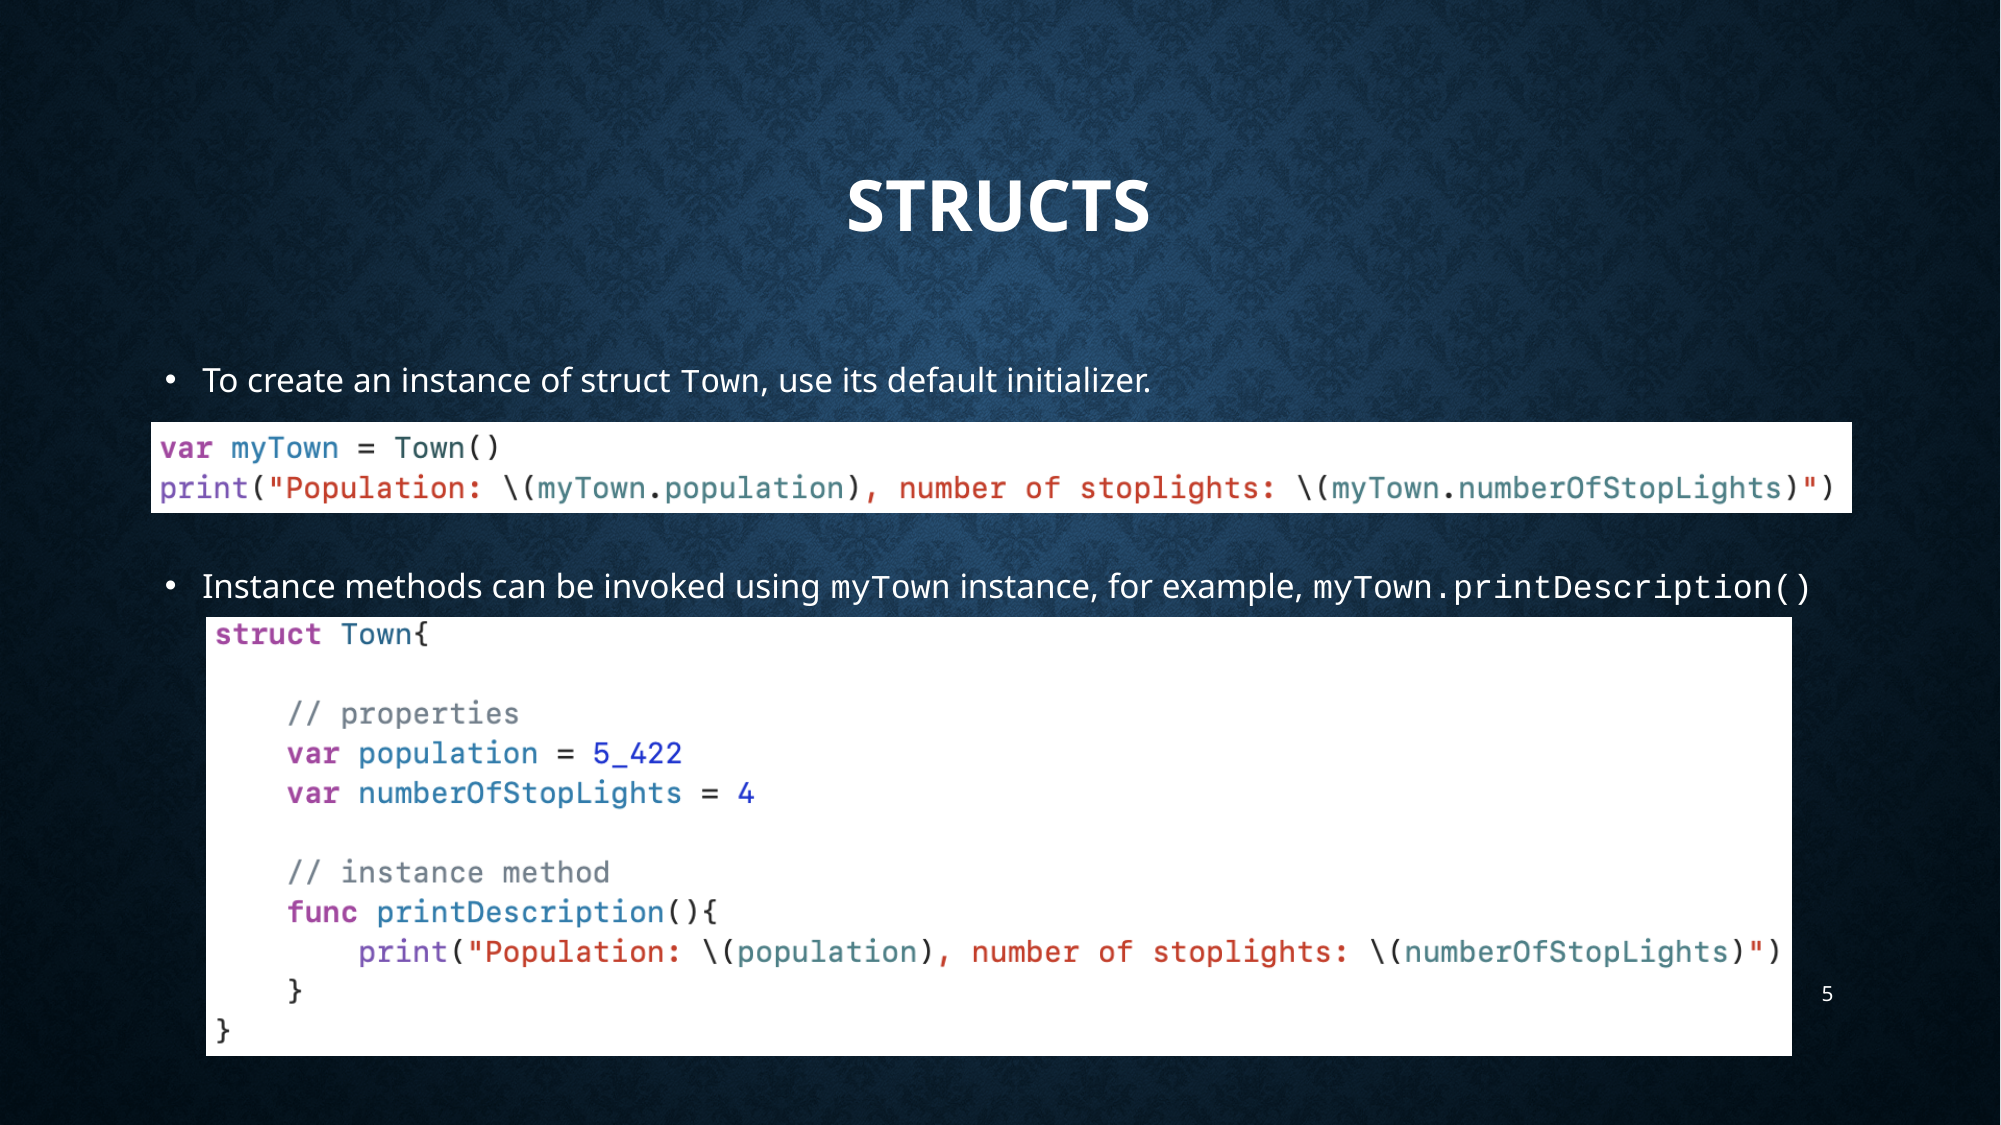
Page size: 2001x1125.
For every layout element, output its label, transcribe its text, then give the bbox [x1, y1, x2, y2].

picture [151, 422, 1853, 513]
slide_number 5 [1799, 965, 1849, 1025]
picture [205, 617, 1793, 1056]
list To create an instance of struct Town, use its default initializer. Instance methods can be invoked using myTown instance, for example, myTown.printDescription() [149, 343, 1849, 427]
title structs [149, 99, 1849, 318]
list To create an instance of struct Town, use its default initializer. Instance methods can be invoked using myTown instance, for example, myTown.printDescription() [149, 524, 1849, 950]
